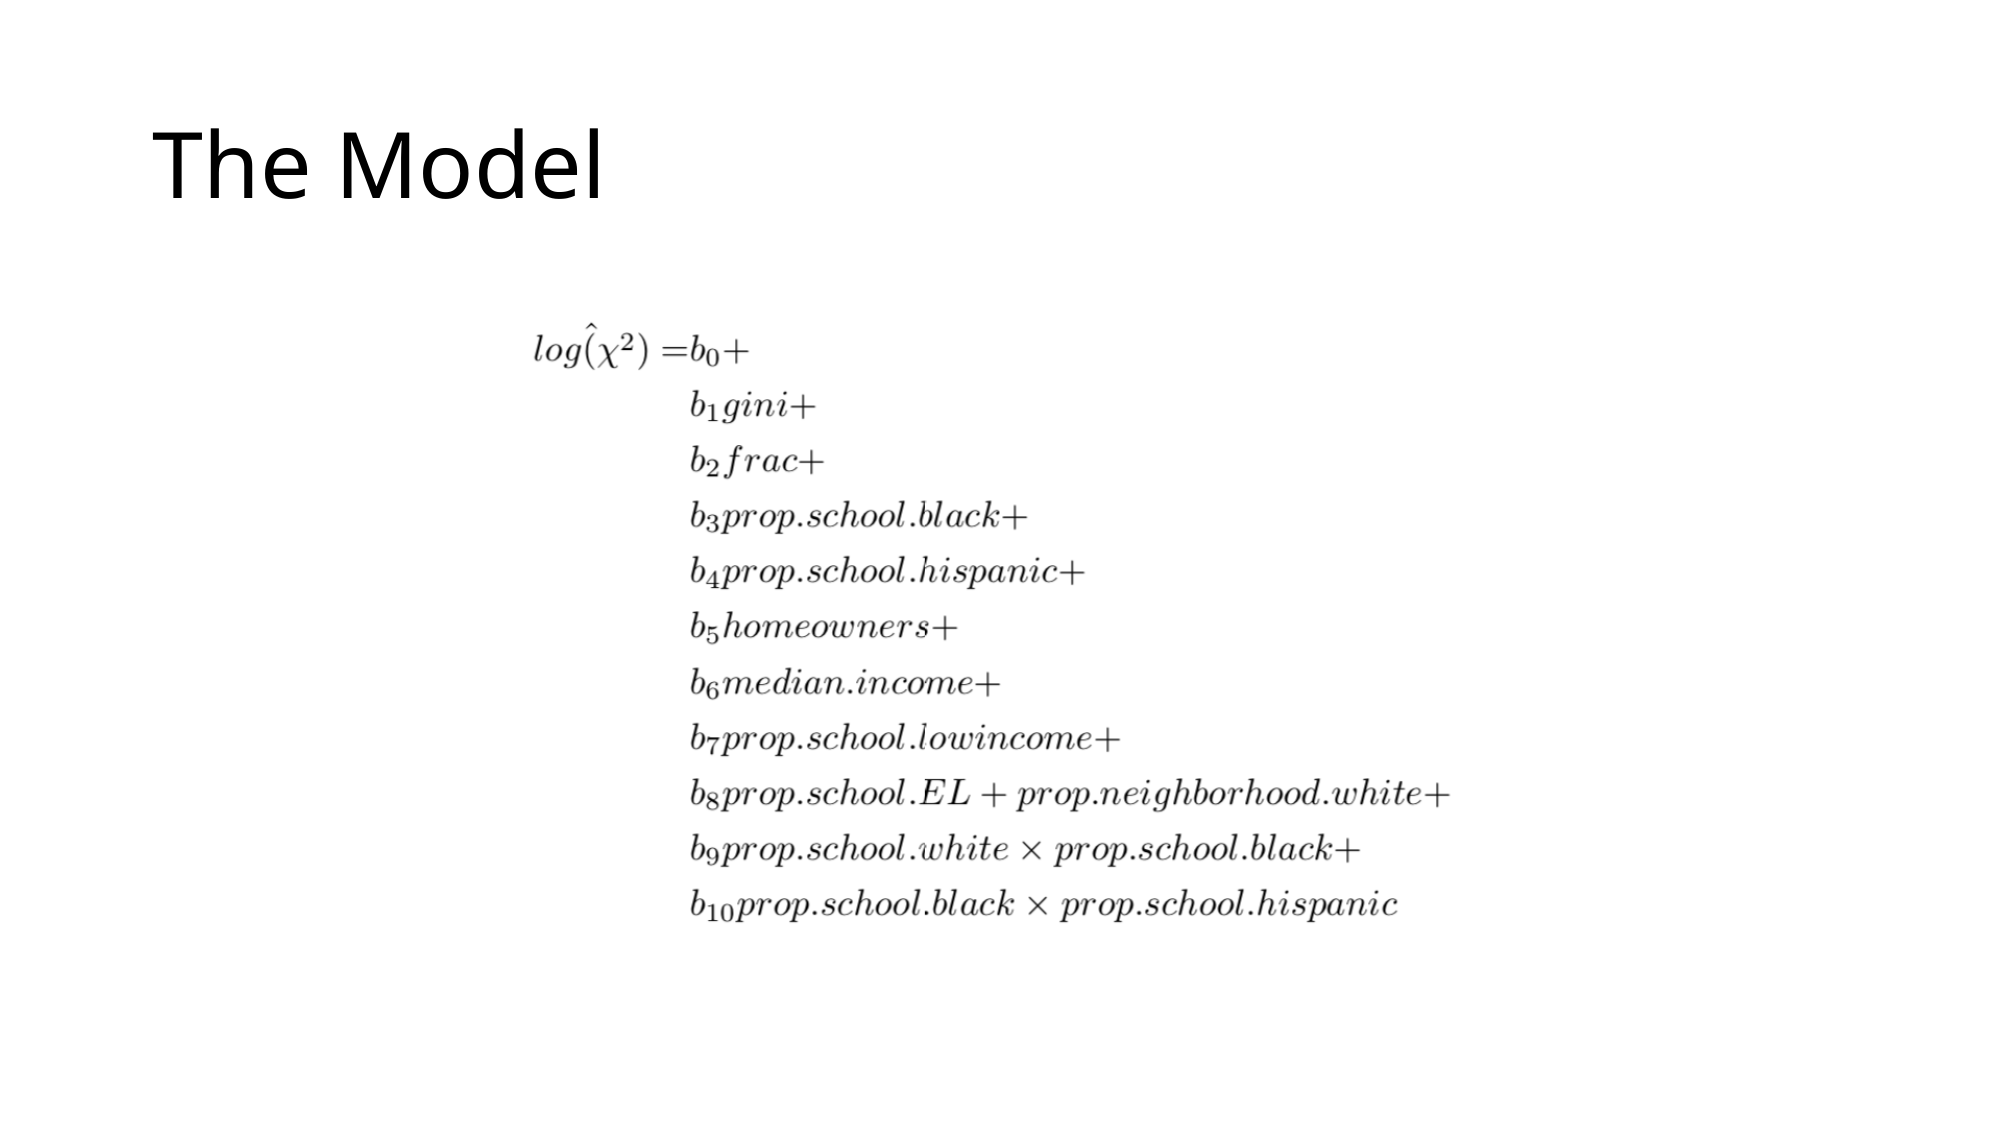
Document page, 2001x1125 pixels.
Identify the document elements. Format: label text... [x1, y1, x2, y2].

title The Model [137, 59, 1863, 278]
picture [516, 301, 1484, 967]
